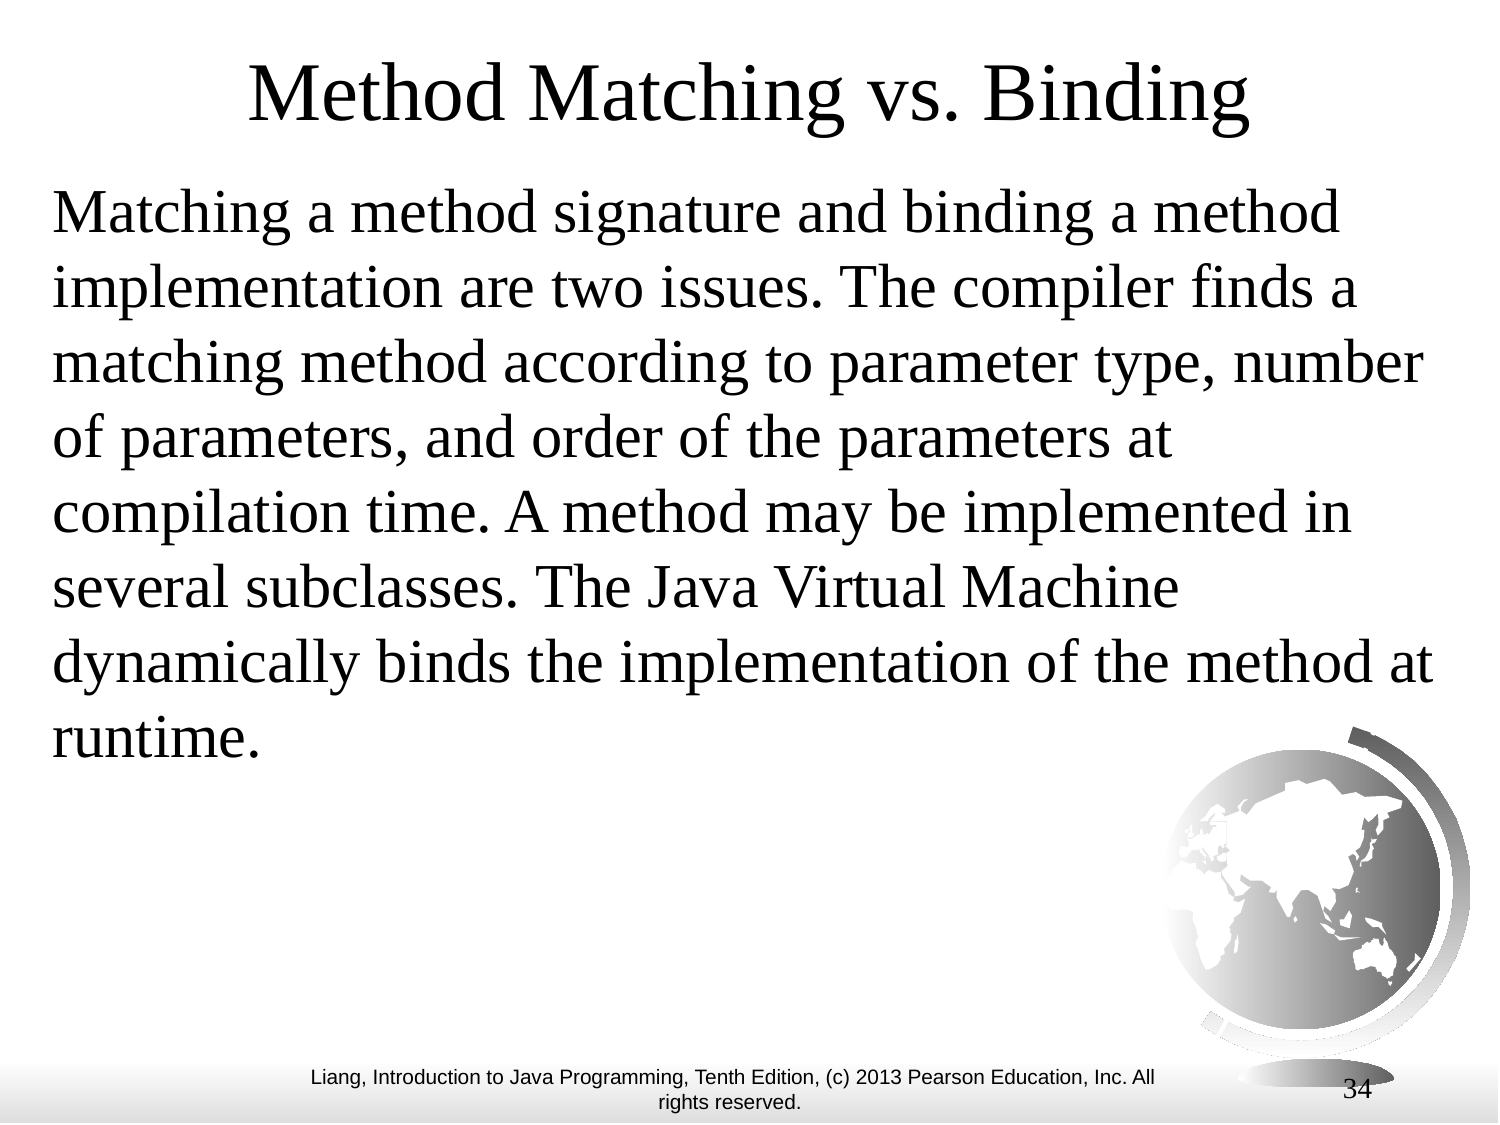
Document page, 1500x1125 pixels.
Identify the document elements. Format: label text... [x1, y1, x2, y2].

title Method Matching vs. Binding [112, 50, 1388, 125]
slide_number 34 [1074, 1049, 1388, 1125]
list Matching a method signature and binding a method implementation are two issues. The compiler finds a matching method according to parameter type, number of parameters, and order of the parameters at compilation time. A method may be implemented in several subclasses. The Java Virtual Machine dynamically binds the implementation of the method at runtime. [37, 162, 1475, 775]
